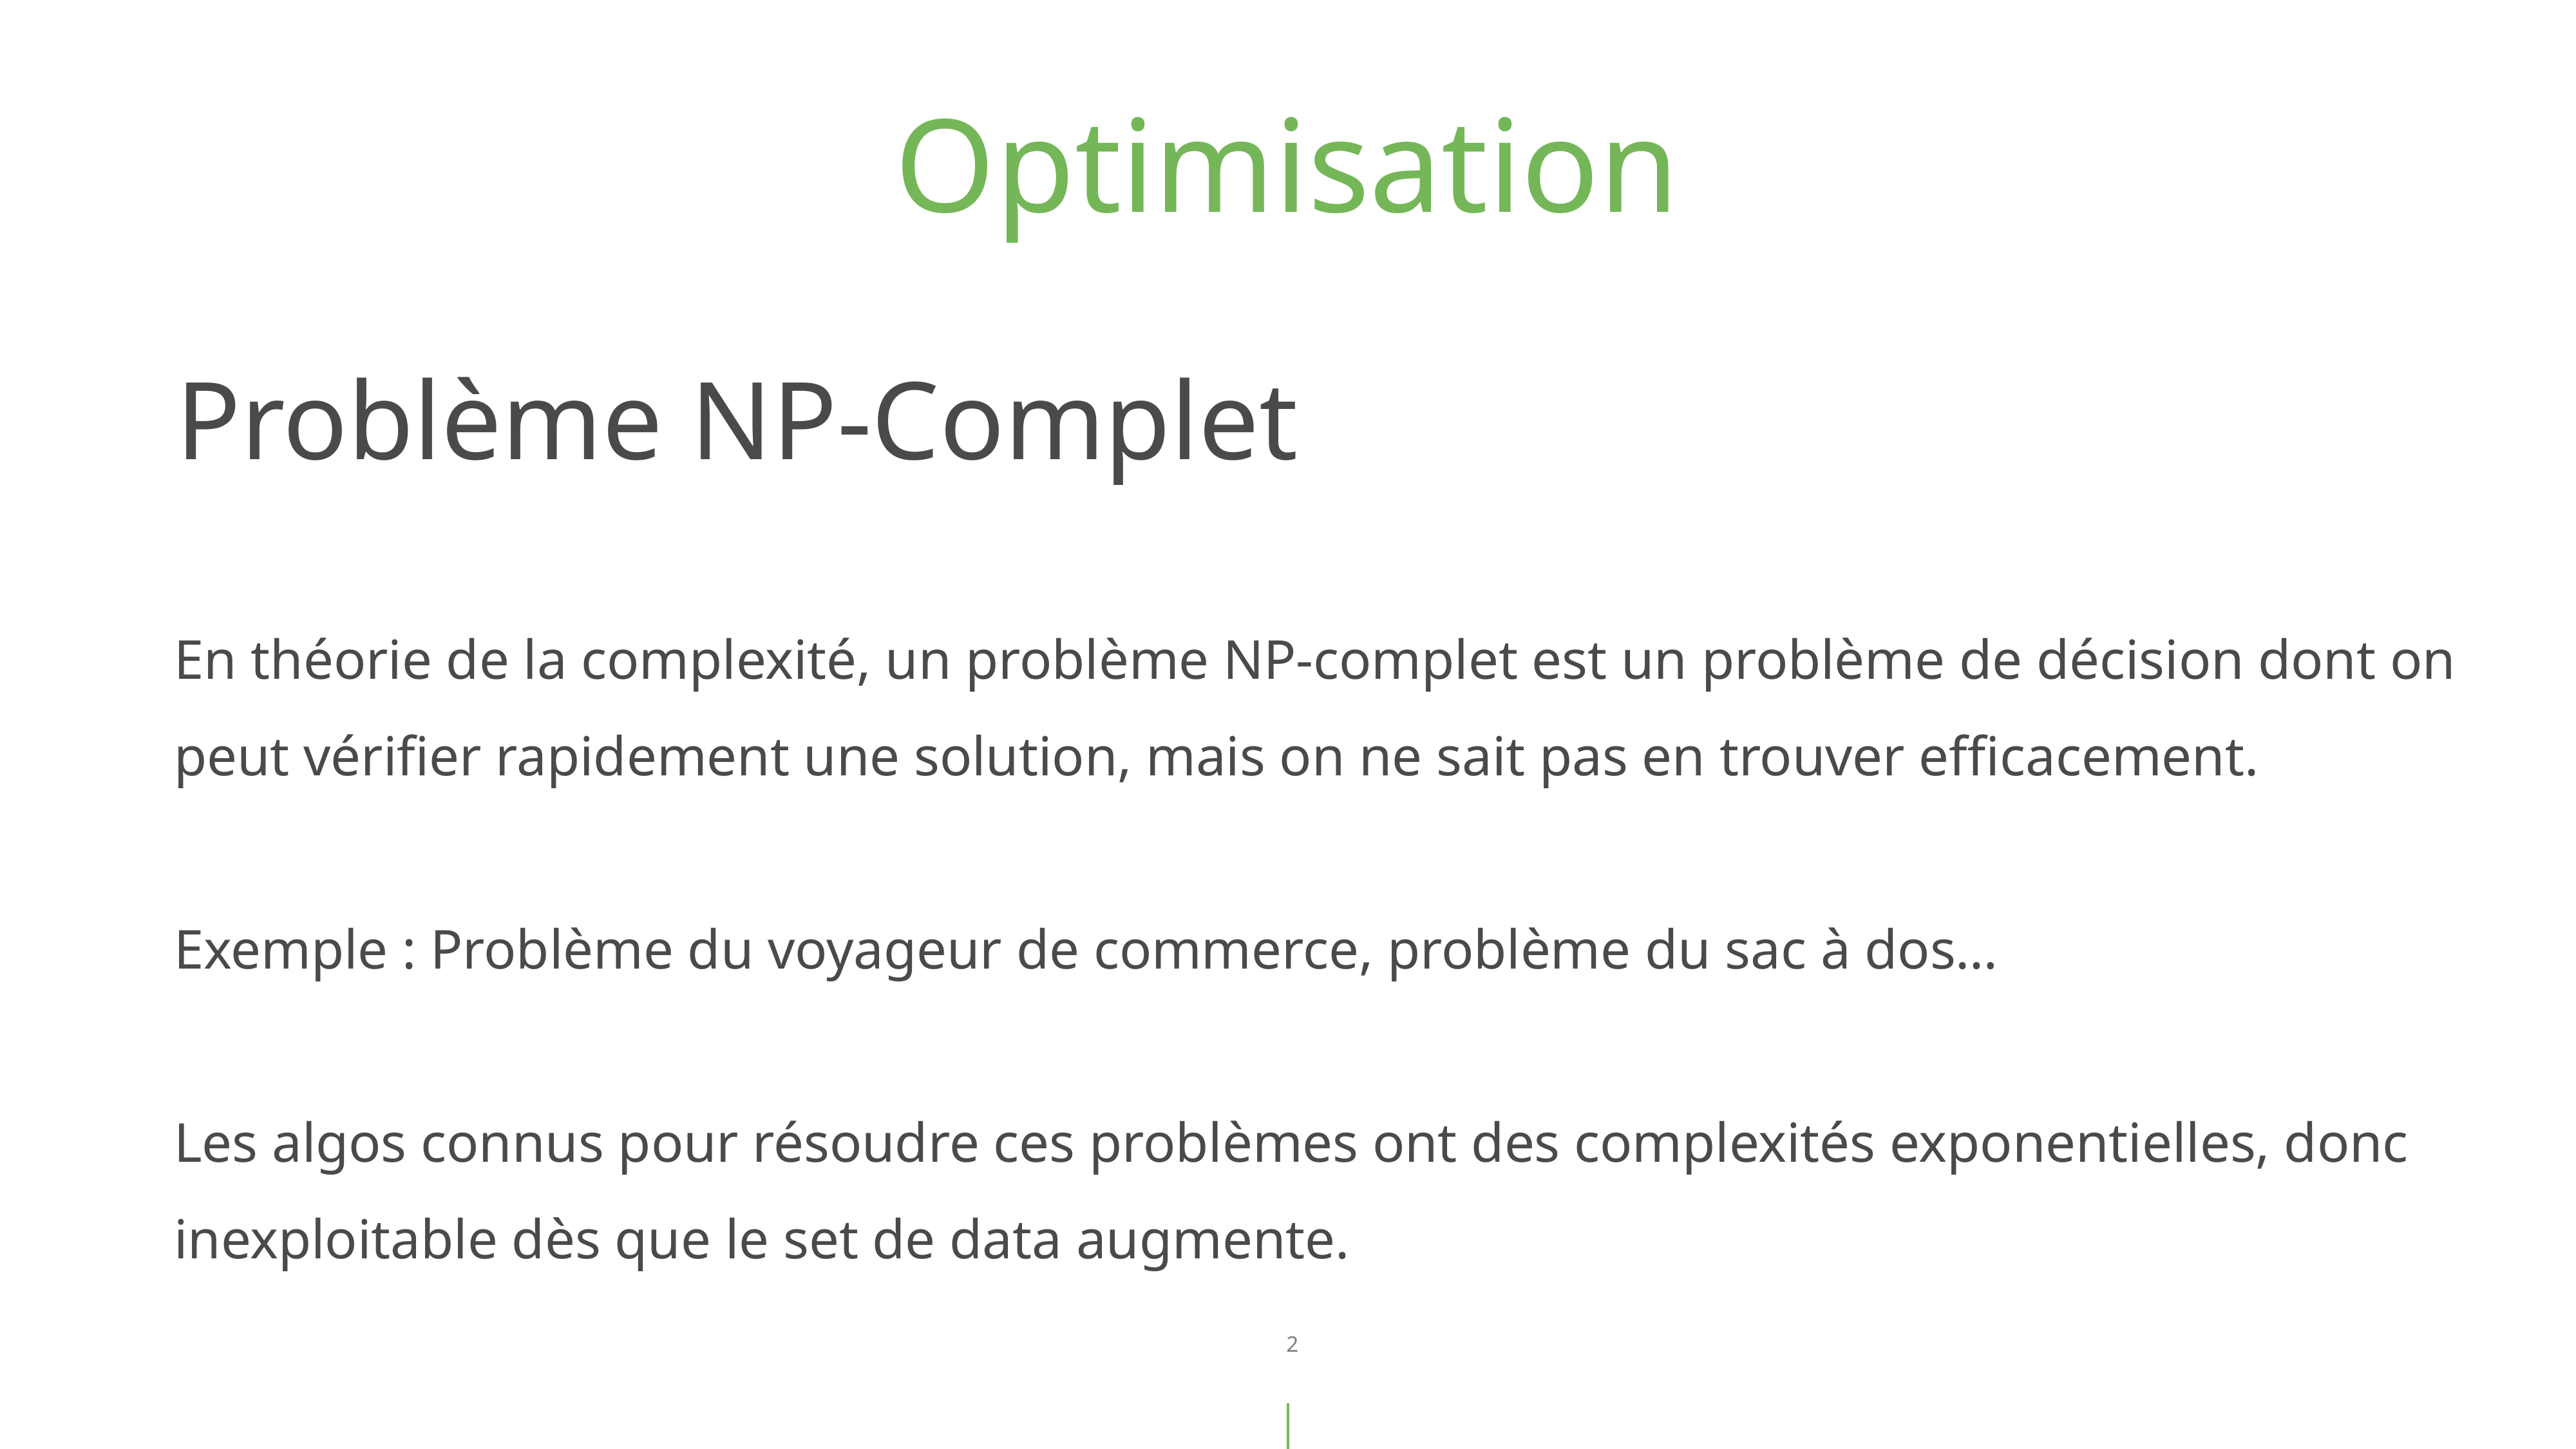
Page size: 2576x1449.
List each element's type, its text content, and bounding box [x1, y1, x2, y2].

slide_number 2 [1193, 1326, 1392, 1449]
text_box Optimisation [261, 79, 2313, 243]
text_box En théorie de la complexité, un problème NP-complet est un problème de décision dont on peut vérifier rapidement une solution, mais on ne sait pas en trouver efficacement. Exemple : Problème du voyageur de commerce, problème du sac à dos… Les algos connus pour résoudre ces problèmes ont des complexités exponentielles, donc inexploitable dès que le set de data augmente. [164, 589, 2471, 1274]
text_box Problème NP-Complet [166, 348, 1497, 486]
